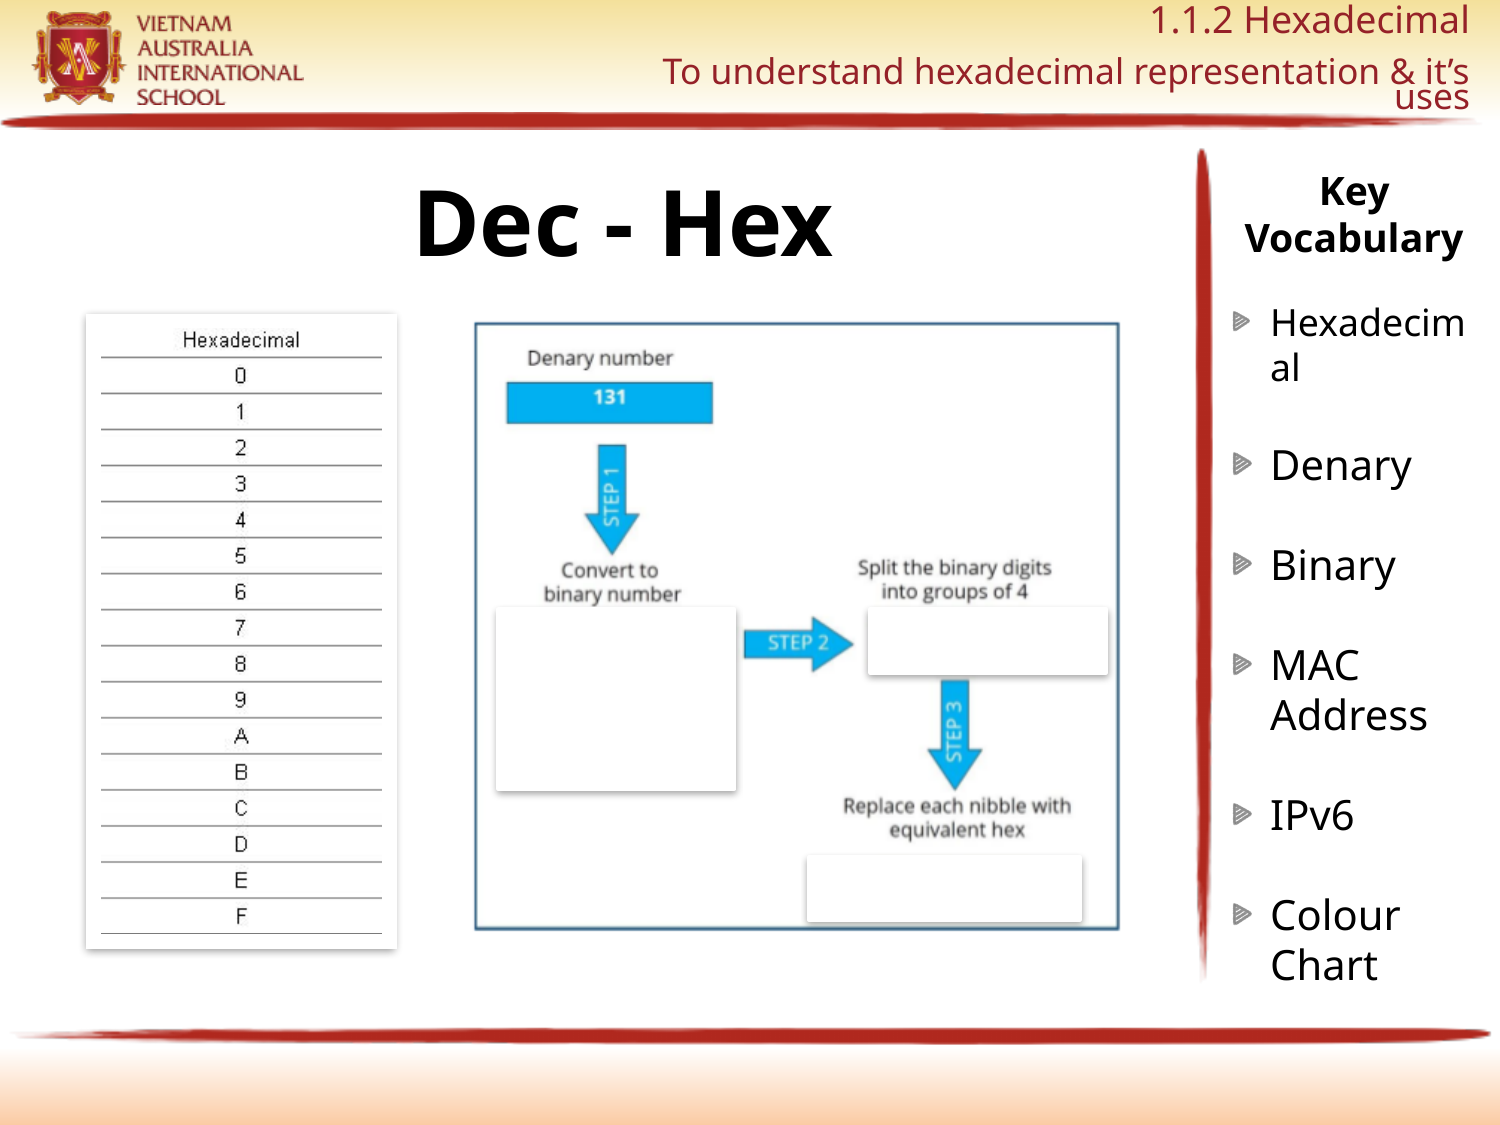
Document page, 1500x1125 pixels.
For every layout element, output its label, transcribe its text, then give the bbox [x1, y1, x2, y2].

picture [1232, 902, 1253, 926]
picture [0, 1028, 1500, 1044]
picture [1196, 139, 1212, 998]
picture [0, 112, 1500, 130]
picture [1232, 551, 1253, 576]
picture [1232, 652, 1253, 676]
title Dec - Hex [74, 157, 1172, 304]
picture [1232, 802, 1253, 826]
picture [31, 11, 304, 105]
picture [1232, 310, 1251, 332]
picture [100, 327, 383, 935]
picture [1232, 451, 1253, 476]
picture [460, 302, 1127, 935]
